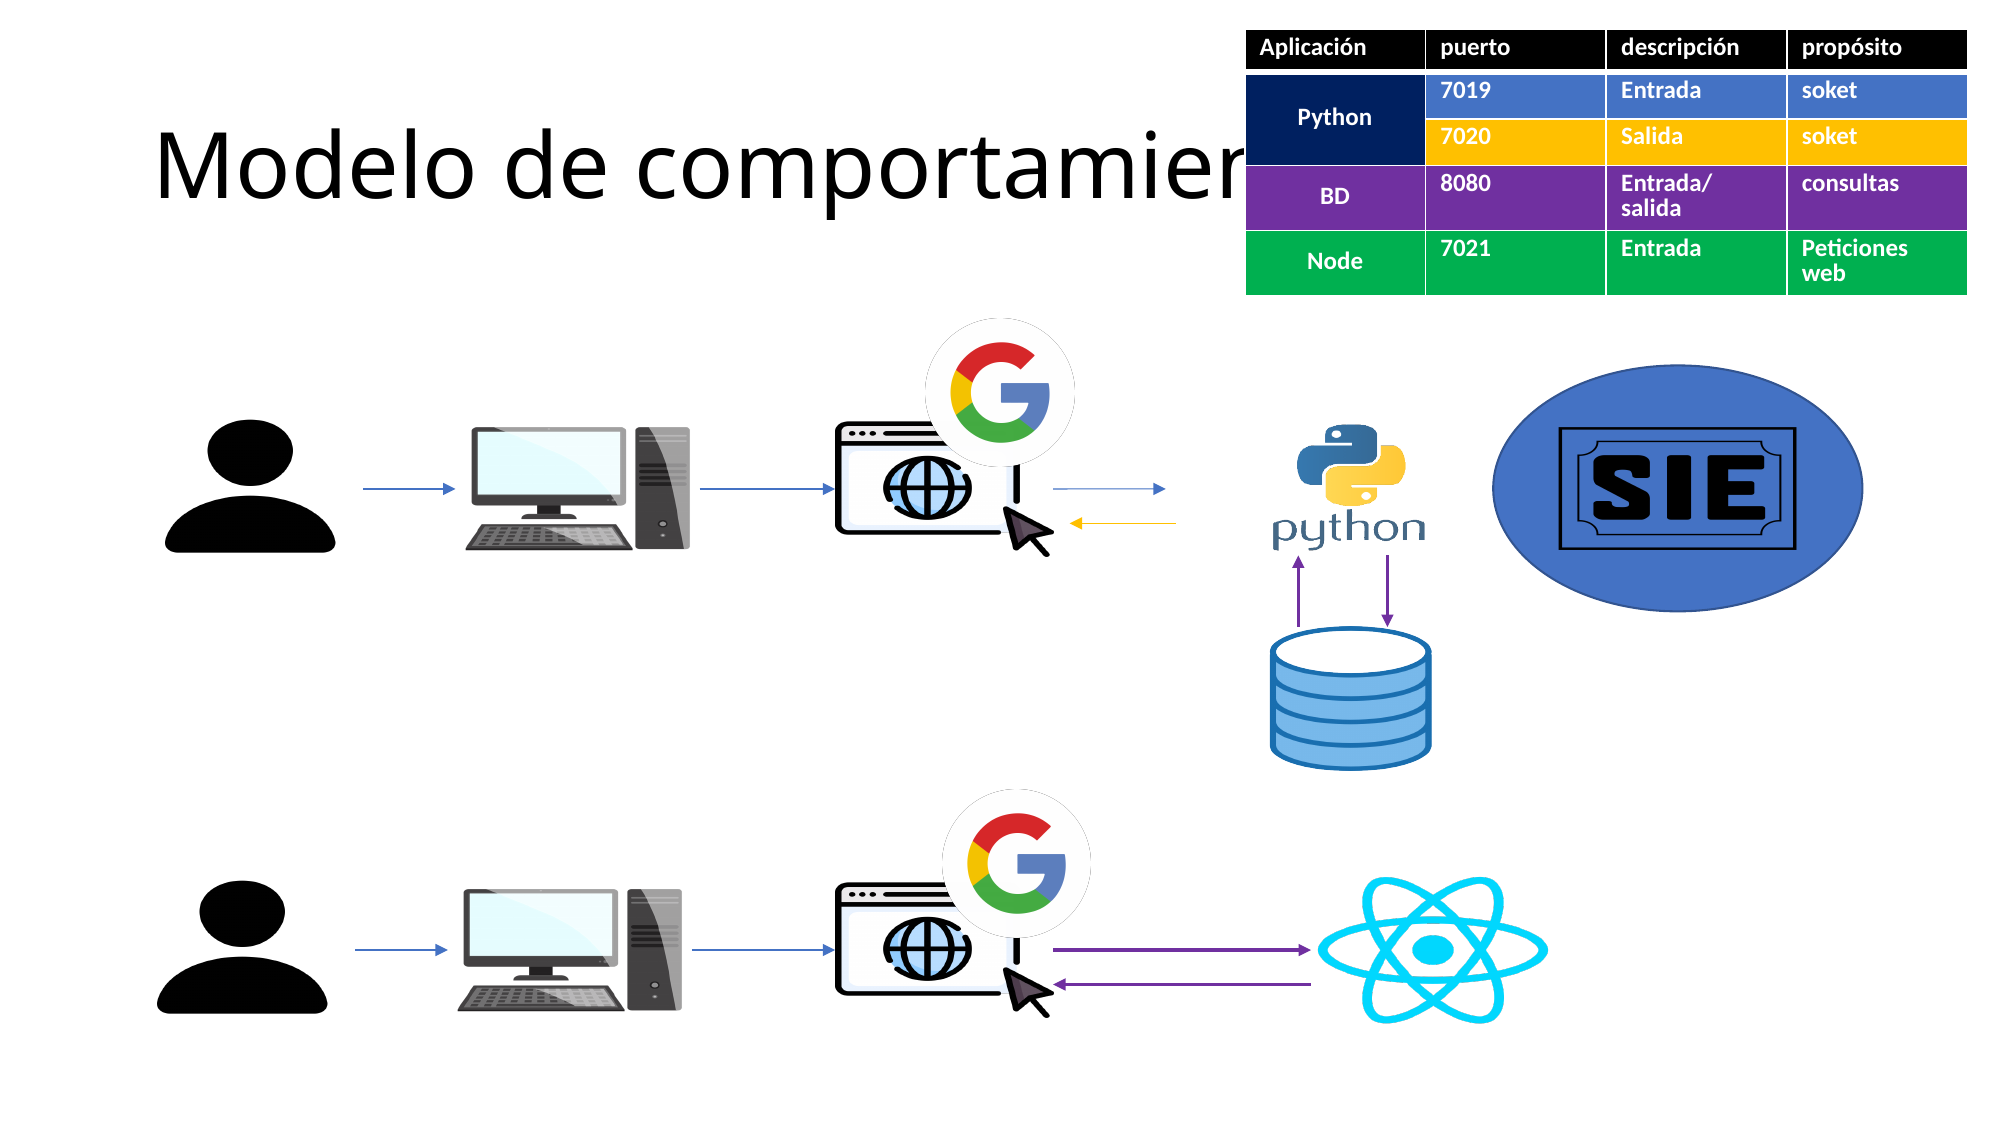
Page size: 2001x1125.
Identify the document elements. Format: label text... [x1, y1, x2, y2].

table_header propósito [1788, 30, 1967, 69]
picture [145, 410, 355, 562]
table_header Aplicación [1246, 30, 1425, 69]
table_cell 7020 [1426, 120, 1605, 165]
picture [447, 862, 692, 1038]
table_cell Entrada [1607, 231, 1786, 295]
table_cell Peticiones web [1788, 231, 1967, 295]
table_cell soket [1788, 75, 1967, 118]
picture [1555, 400, 1800, 577]
table_cell 7019 [1426, 75, 1605, 118]
table_cell Salida [1607, 120, 1786, 165]
table_cell 7021 [1426, 231, 1605, 295]
table_cell soket [1788, 120, 1967, 165]
table_header descripción [1607, 30, 1786, 69]
table_cell BD [1246, 166, 1425, 230]
table_cell Python [1246, 75, 1425, 165]
picture [455, 400, 700, 577]
picture [1250, 626, 1451, 771]
picture [835, 318, 1075, 568]
text_box [1521, 364, 1864, 613]
table_header puerto [1426, 30, 1605, 69]
table_cell Entrada/salida [1607, 166, 1786, 230]
title Modelo de comportamiento [137, 59, 1244, 278]
table_cell consultas [1788, 166, 1967, 230]
table_cell 8080 [1426, 166, 1605, 230]
picture [137, 871, 347, 1023]
table_cell Node [1246, 231, 1425, 295]
picture [835, 789, 1091, 1029]
table_cell Entrada [1607, 75, 1786, 118]
picture [1165, 422, 1535, 556]
picture [1310, 862, 1556, 1038]
